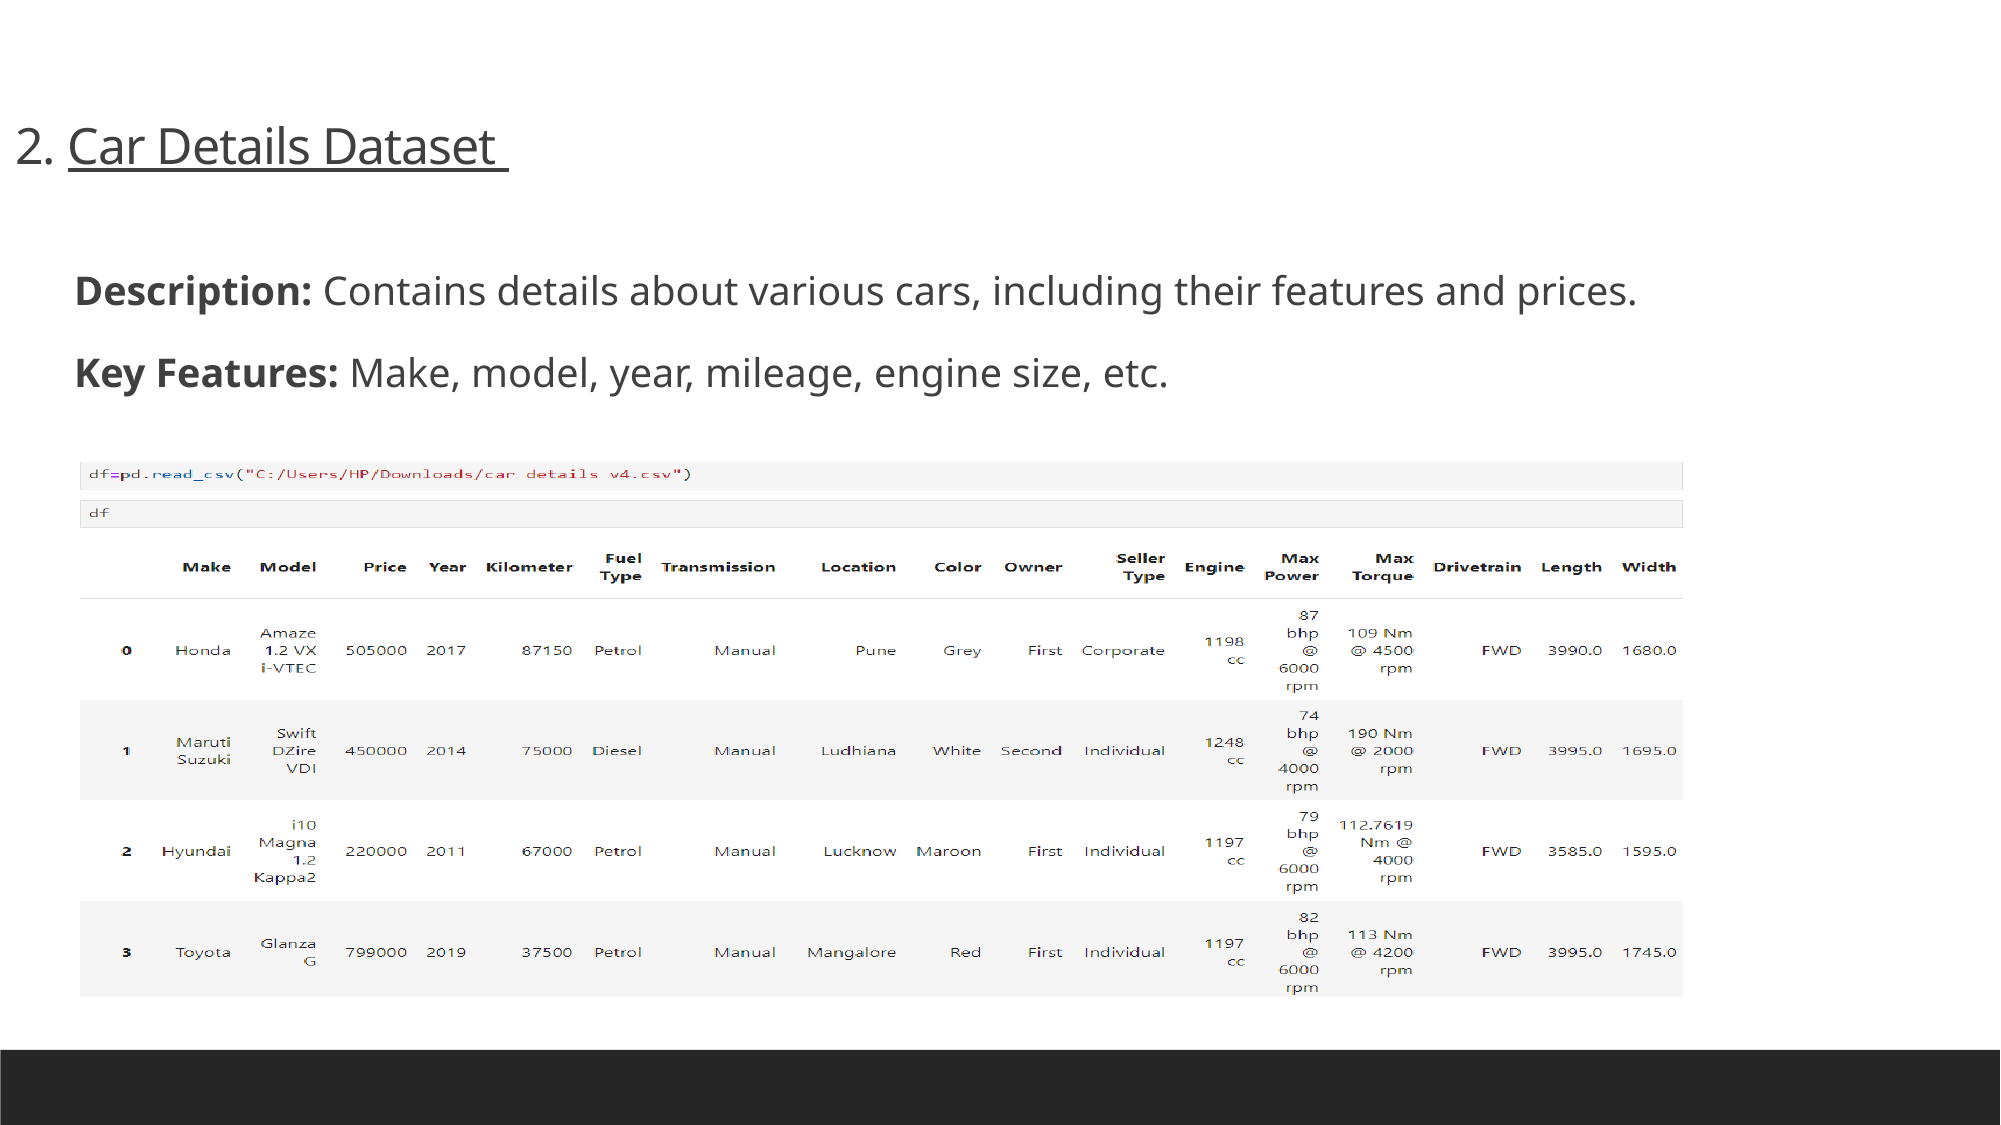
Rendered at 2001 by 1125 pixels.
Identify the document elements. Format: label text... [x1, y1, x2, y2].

list Description: Contains details about various cars, including their features and prices. Key Features: Make, model, year, mileage, engine size, etc. [59, 254, 1710, 871]
title 2. Car Details Dataset [0, 0, 1650, 183]
picture [79, 461, 1689, 997]
